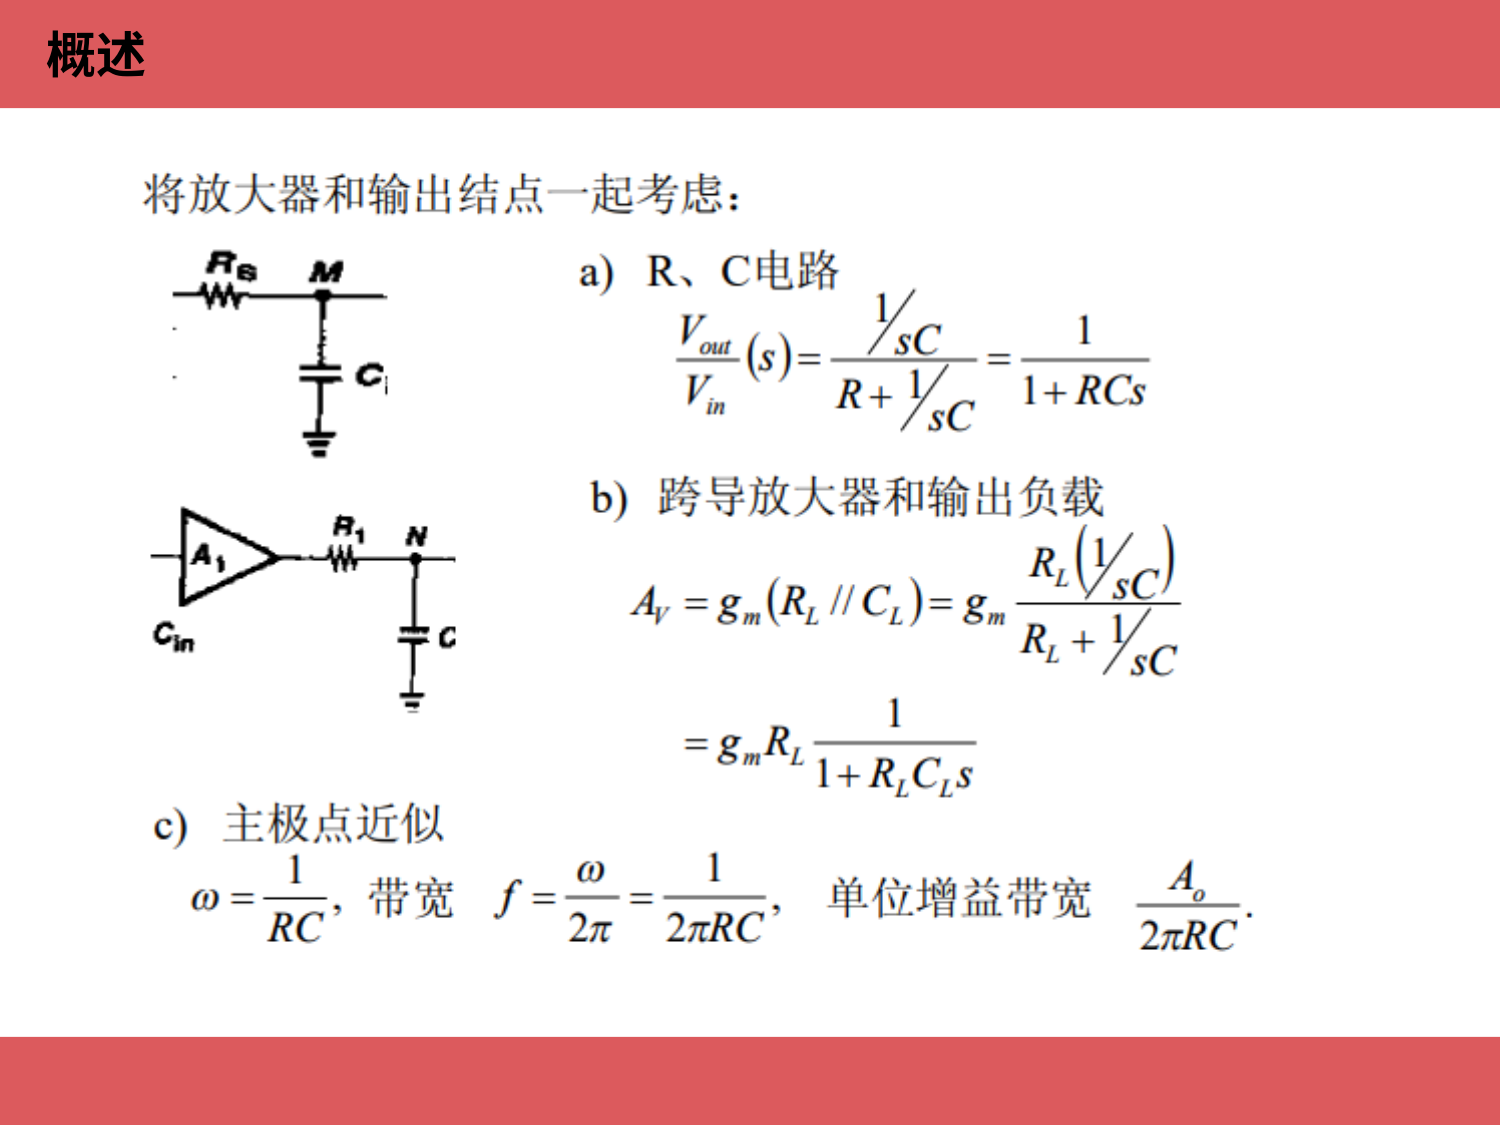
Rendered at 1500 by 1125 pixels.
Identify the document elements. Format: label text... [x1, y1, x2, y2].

text_box [0, 1036, 1500, 1125]
picture [31, 154, 1310, 958]
text_box [0, 0, 1500, 109]
text_box 概述 [31, 16, 750, 91]
